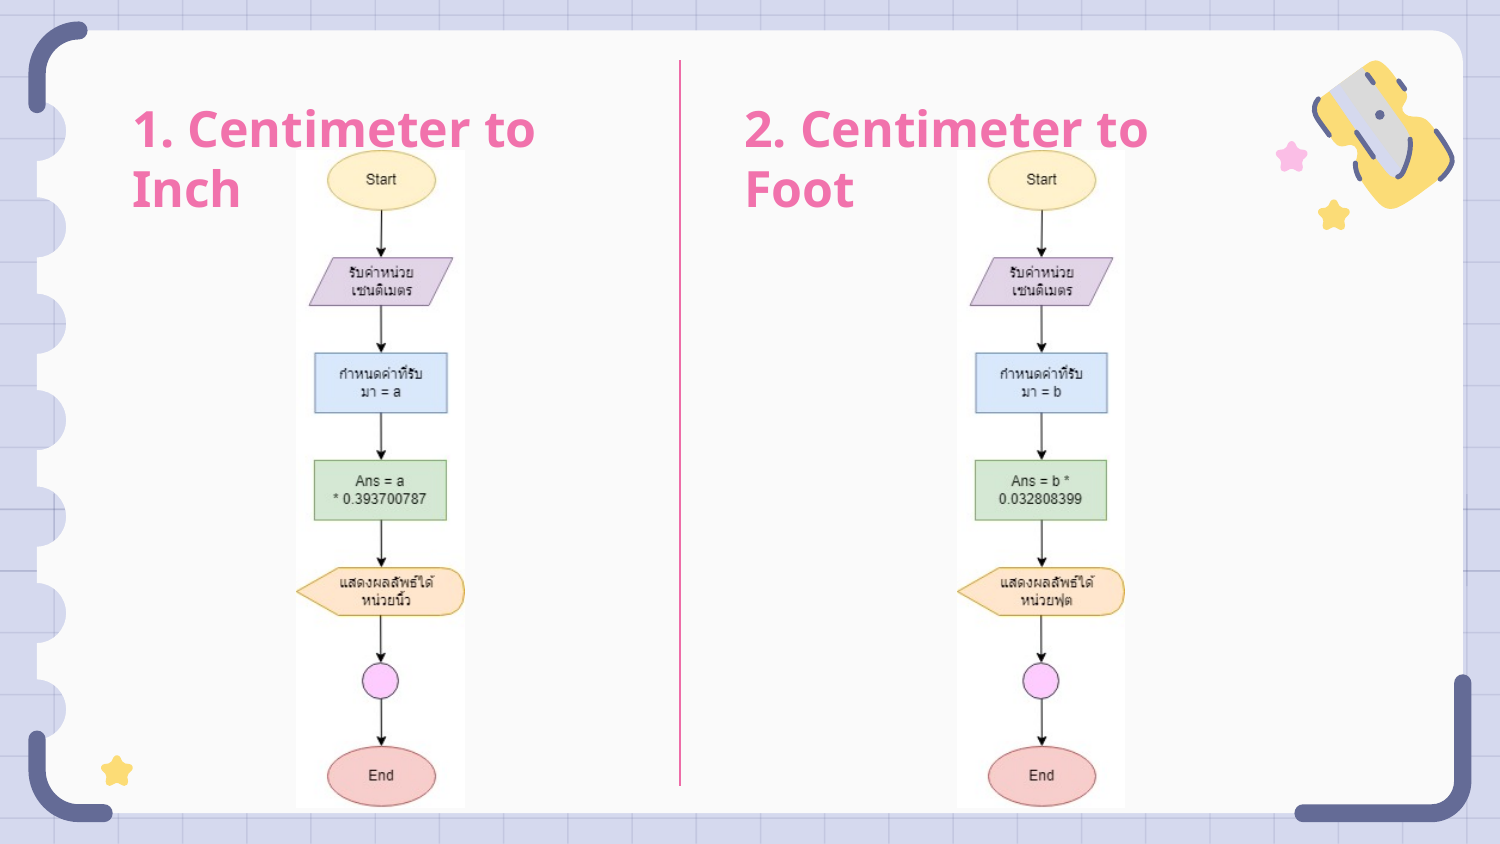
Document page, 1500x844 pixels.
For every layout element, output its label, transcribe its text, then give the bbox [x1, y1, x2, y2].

subtitle 1. Centimeter to Inch [116, 82, 666, 166]
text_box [1310, 60, 1456, 210]
text_box [101, 755, 133, 786]
text_box 2. Centimeter to Foot [729, 82, 1278, 166]
picture [956, 150, 1126, 808]
text_box [1321, 217, 1347, 231]
picture [296, 150, 465, 808]
text_box [1278, 141, 1305, 172]
